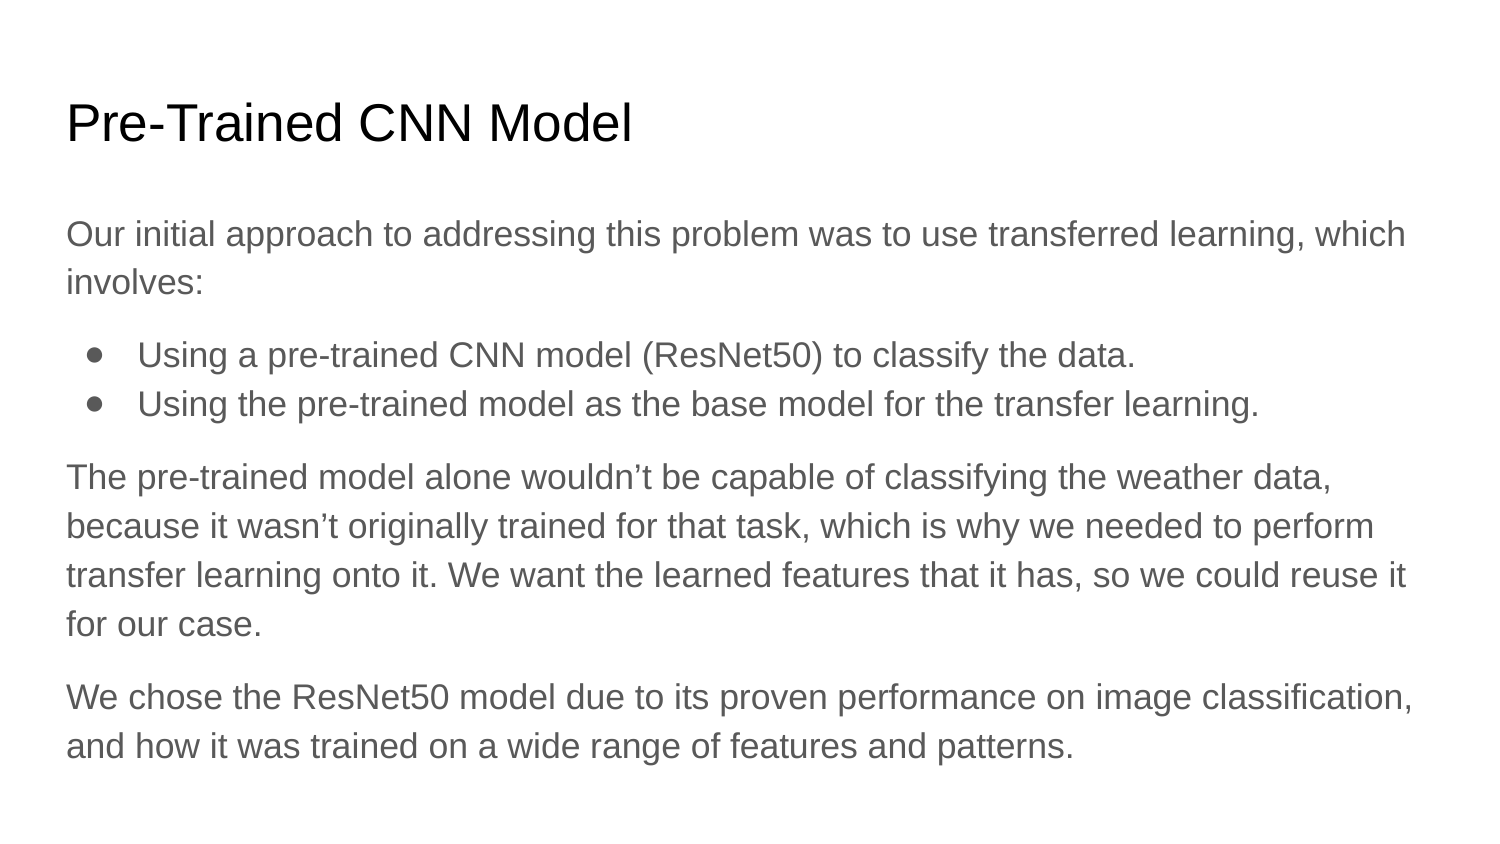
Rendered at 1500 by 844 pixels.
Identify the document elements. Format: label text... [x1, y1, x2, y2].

title Pre-Trained CNN Model [51, 72, 1449, 167]
list Our initial approach to addressing this problem was to use transferred learning, which involves: Using a pre-trained CNN model (ResNet50) to classify the data. Using the pre-trained model as the base model for the transfer learning. The pre-trained model alone wouldn’t be capable of classifying the weather data, because it wasn’t originally trained for that task, which is why we needed to perform transfer learning onto it. We want the learned features that it has, so we could reuse it for our case. We chose the ResNet50 model due to its proven performance on image classification, and how it was trained on a wide range of features and patterns. [51, 189, 1449, 783]
